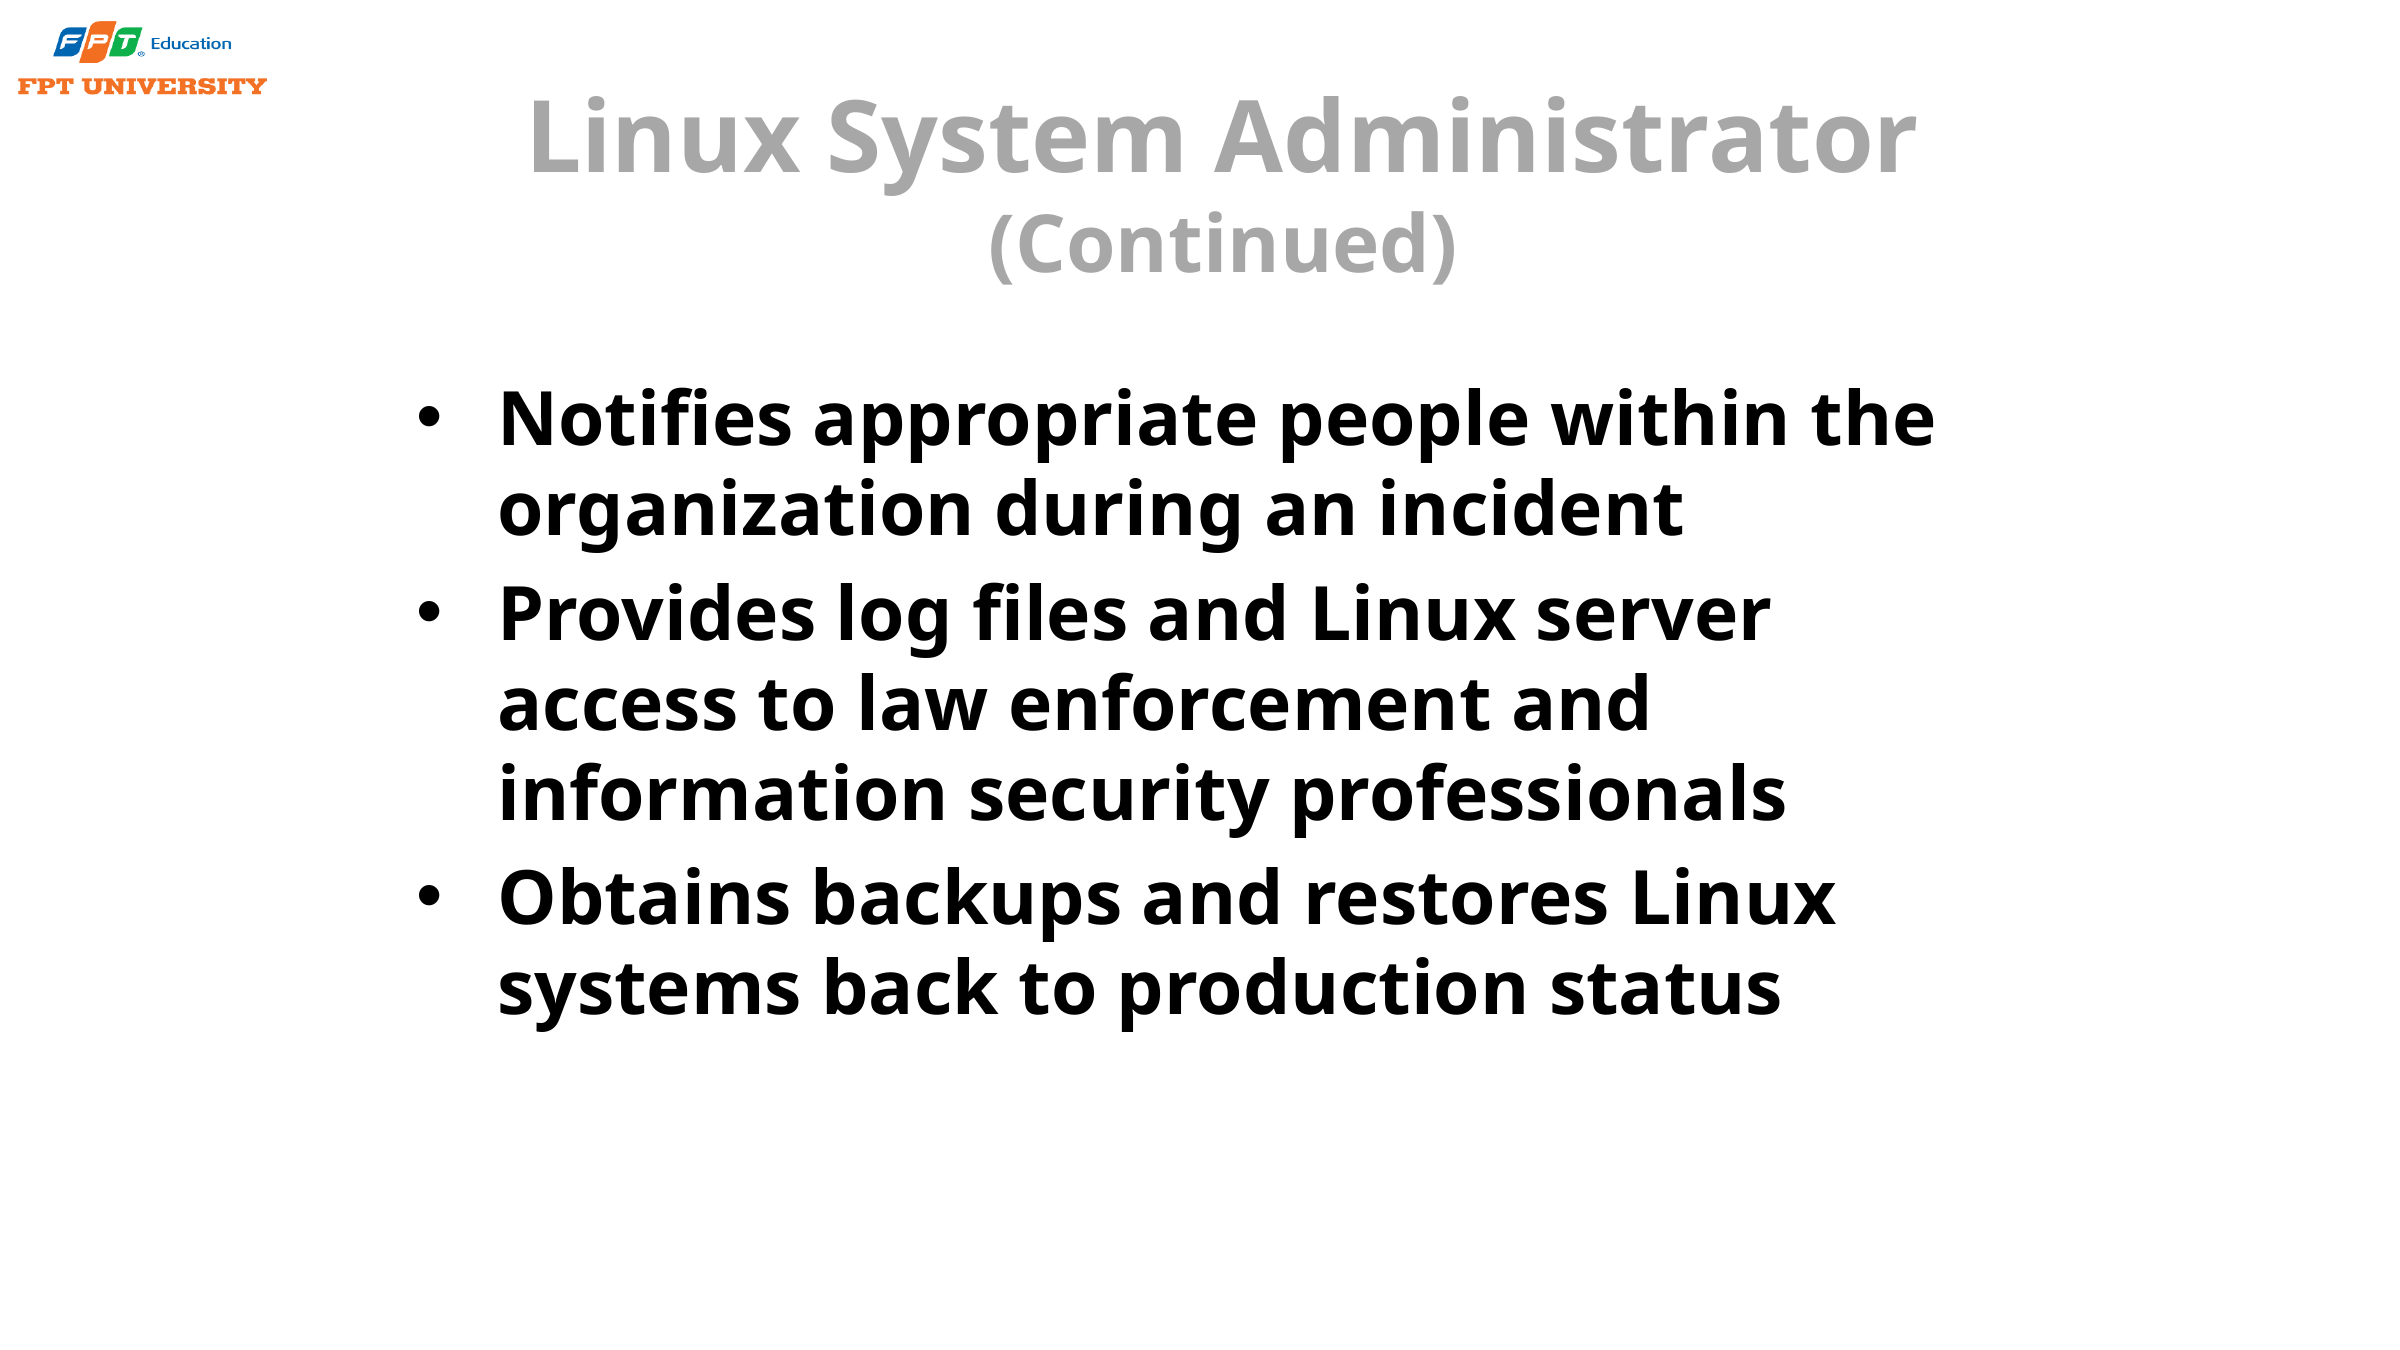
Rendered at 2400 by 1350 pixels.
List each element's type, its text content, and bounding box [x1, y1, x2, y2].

title Linux System Administrator (Continued) [405, 59, 2041, 302]
list Notifies appropriate people within the organization during an incident Provides log files and Linux server access to law enforcement and information security professionals Obtains backups and restores Linux systems back to production status [405, 359, 2041, 1217]
picture [0, 0, 276, 114]
